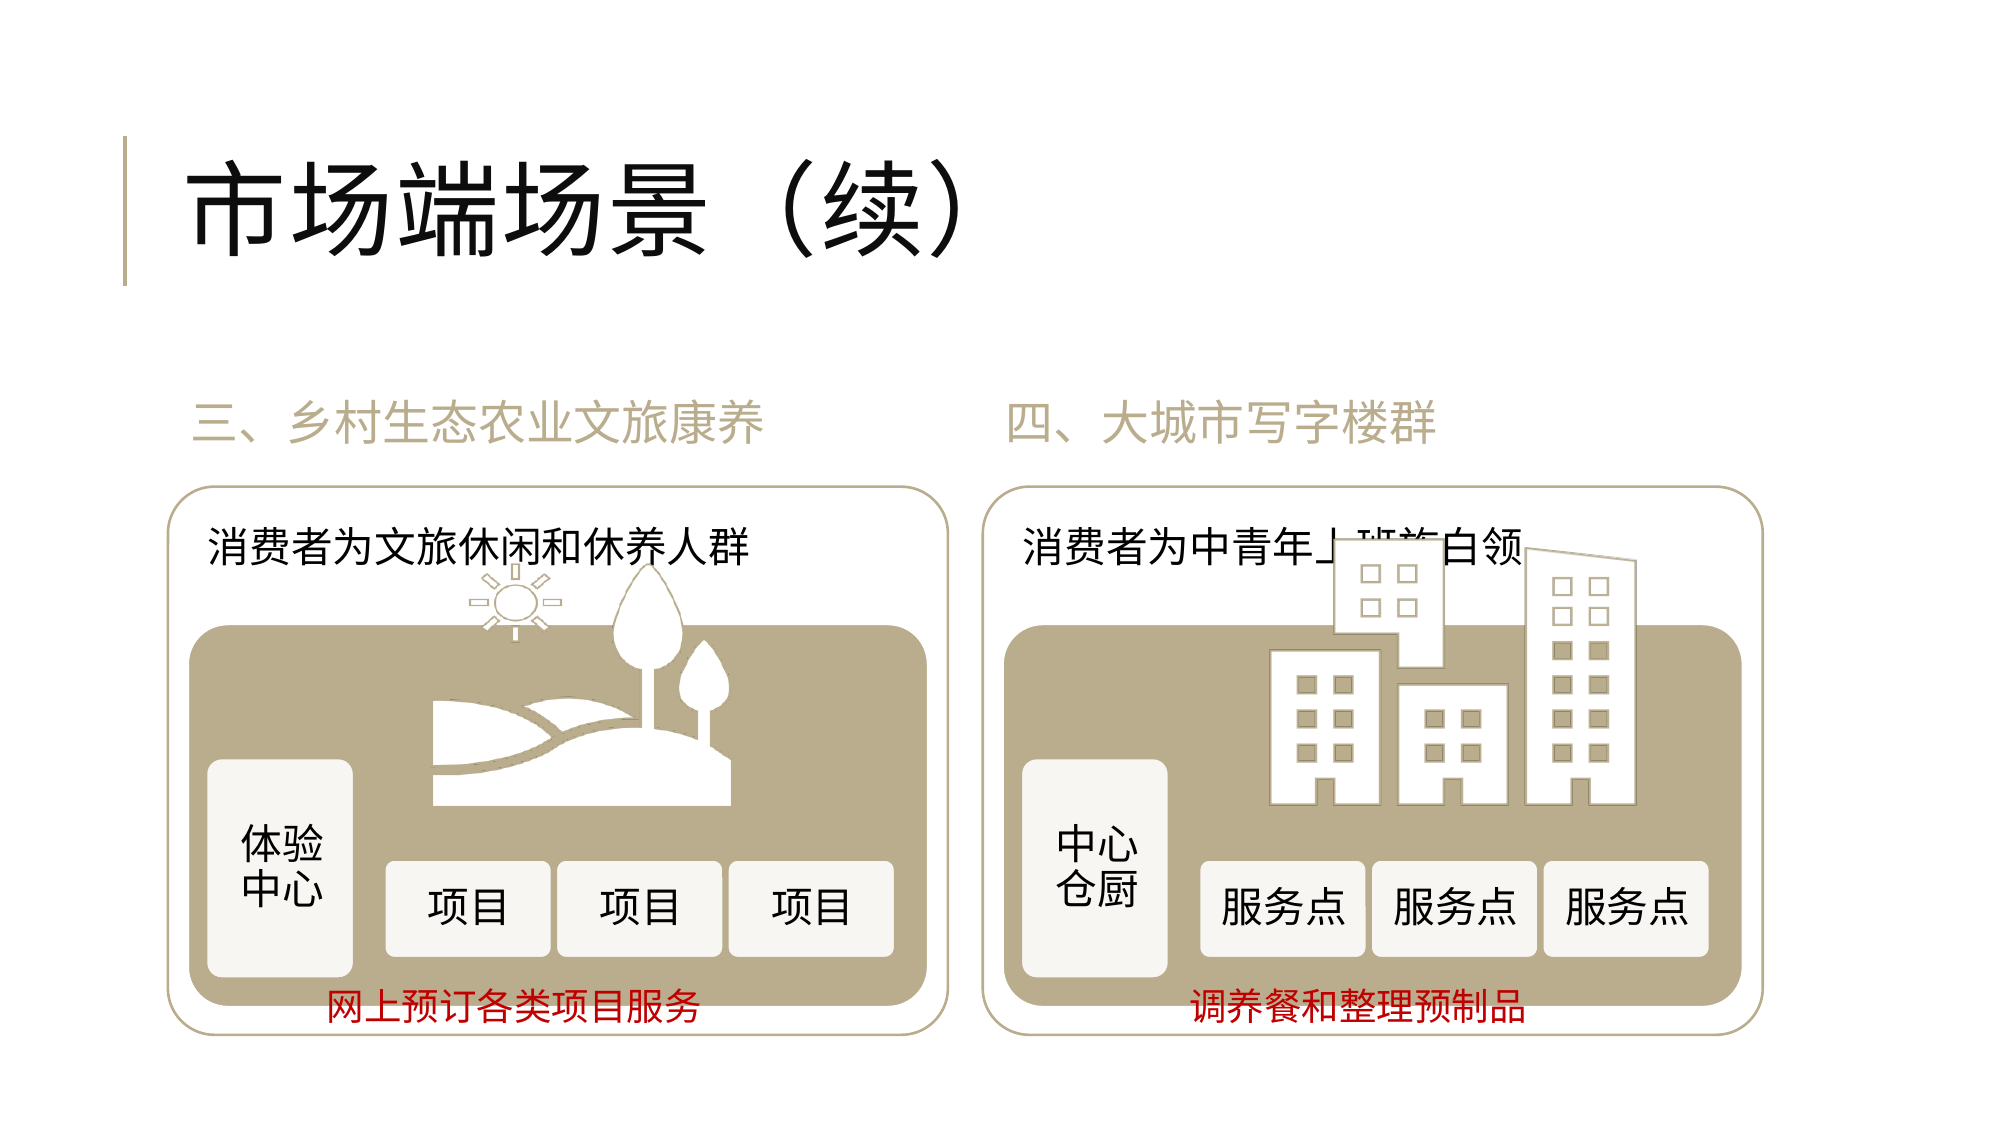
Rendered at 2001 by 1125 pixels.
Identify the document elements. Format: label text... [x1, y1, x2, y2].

picture [414, 546, 749, 830]
title 市场端场景（续） [168, 96, 1763, 342]
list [167, 486, 949, 1036]
list 三、乡村生态农业文旅康养 [168, 357, 948, 482]
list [982, 486, 1763, 1036]
list 四、大城市写字楼群 [982, 357, 1763, 483]
picture [1234, 466, 1672, 878]
